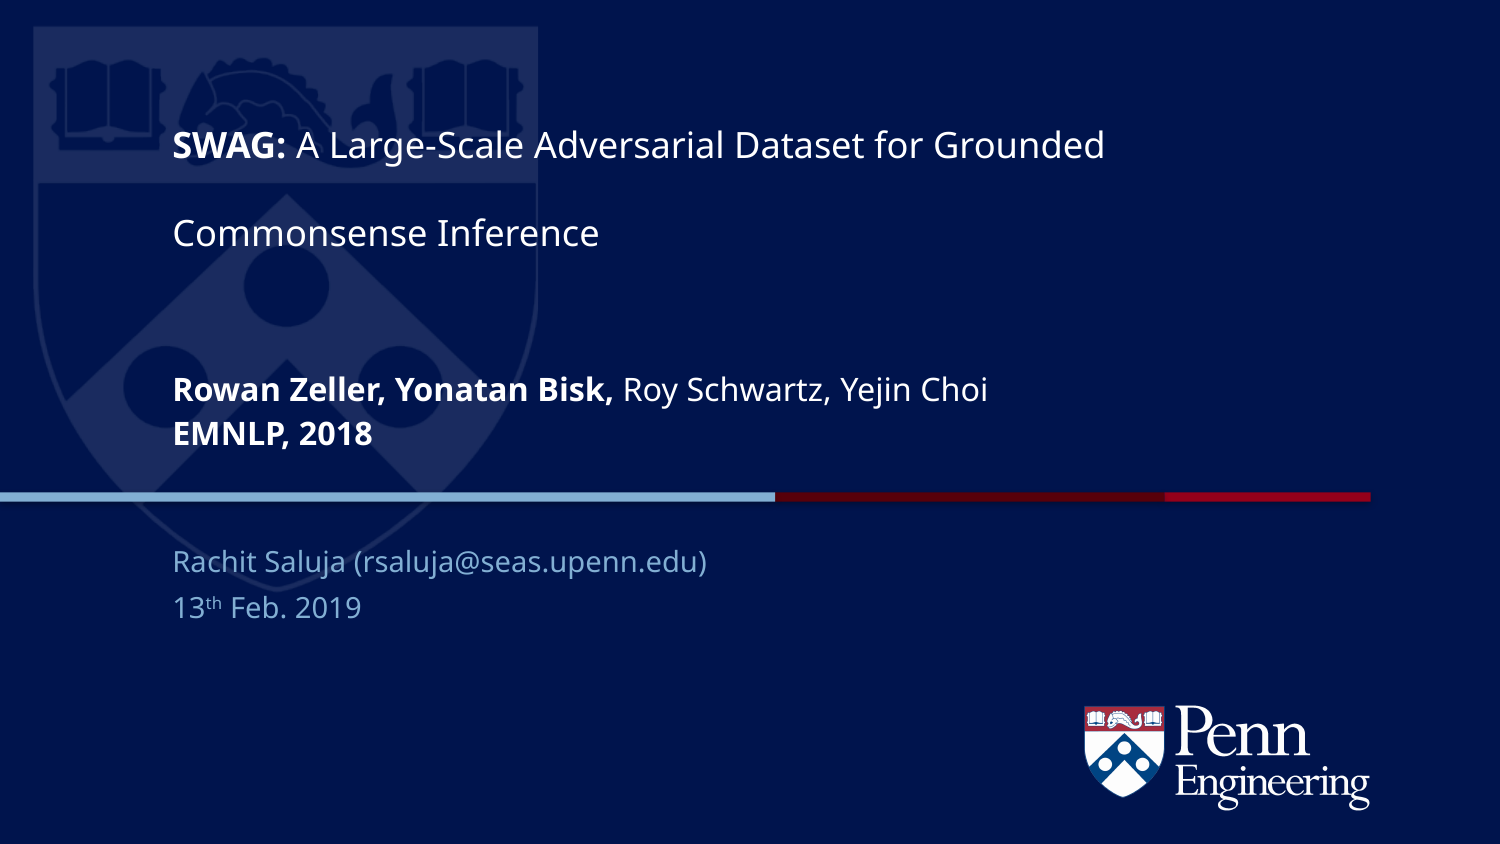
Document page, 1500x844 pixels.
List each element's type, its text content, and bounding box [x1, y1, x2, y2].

title SWAG: A Large-Scale Adversarial Dataset for Grounded Commonsense Inference Rowan Zeller, Yonatan Bisk, Roy Schwartz, Yejin Choi EMNLP, 2018 [157, 11, 1371, 463]
picture [1080, 704, 1371, 812]
subtitle Rachit Saluja (rsaluja@seas.upenn.edu) 13th Feb. 2019 [157, 534, 1371, 655]
